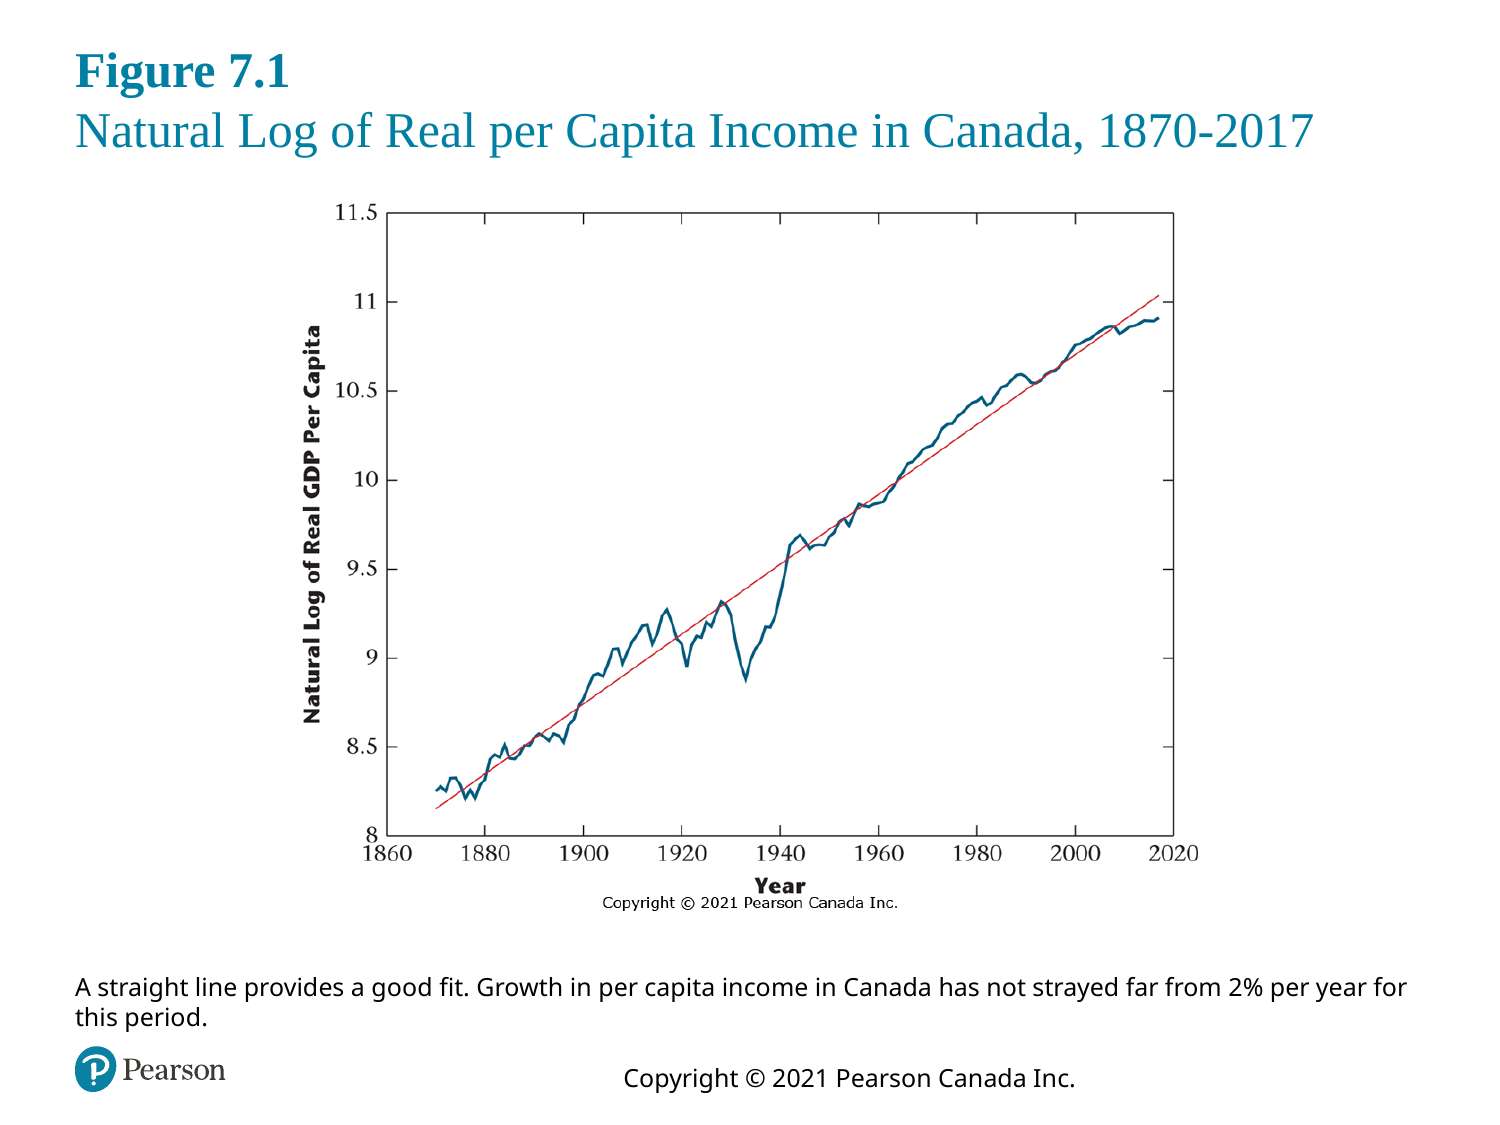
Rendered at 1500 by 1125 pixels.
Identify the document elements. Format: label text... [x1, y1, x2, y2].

list A straight line provides a good fit. Growth in per capita income in Canada has not strayed far from 2% per year for this period. [75, 953, 1425, 1031]
title Figure 7.1 Natural Log of Real per Capita Income in Canada, 1870-2017 [75, 37, 1425, 163]
picture [301, 203, 1199, 913]
